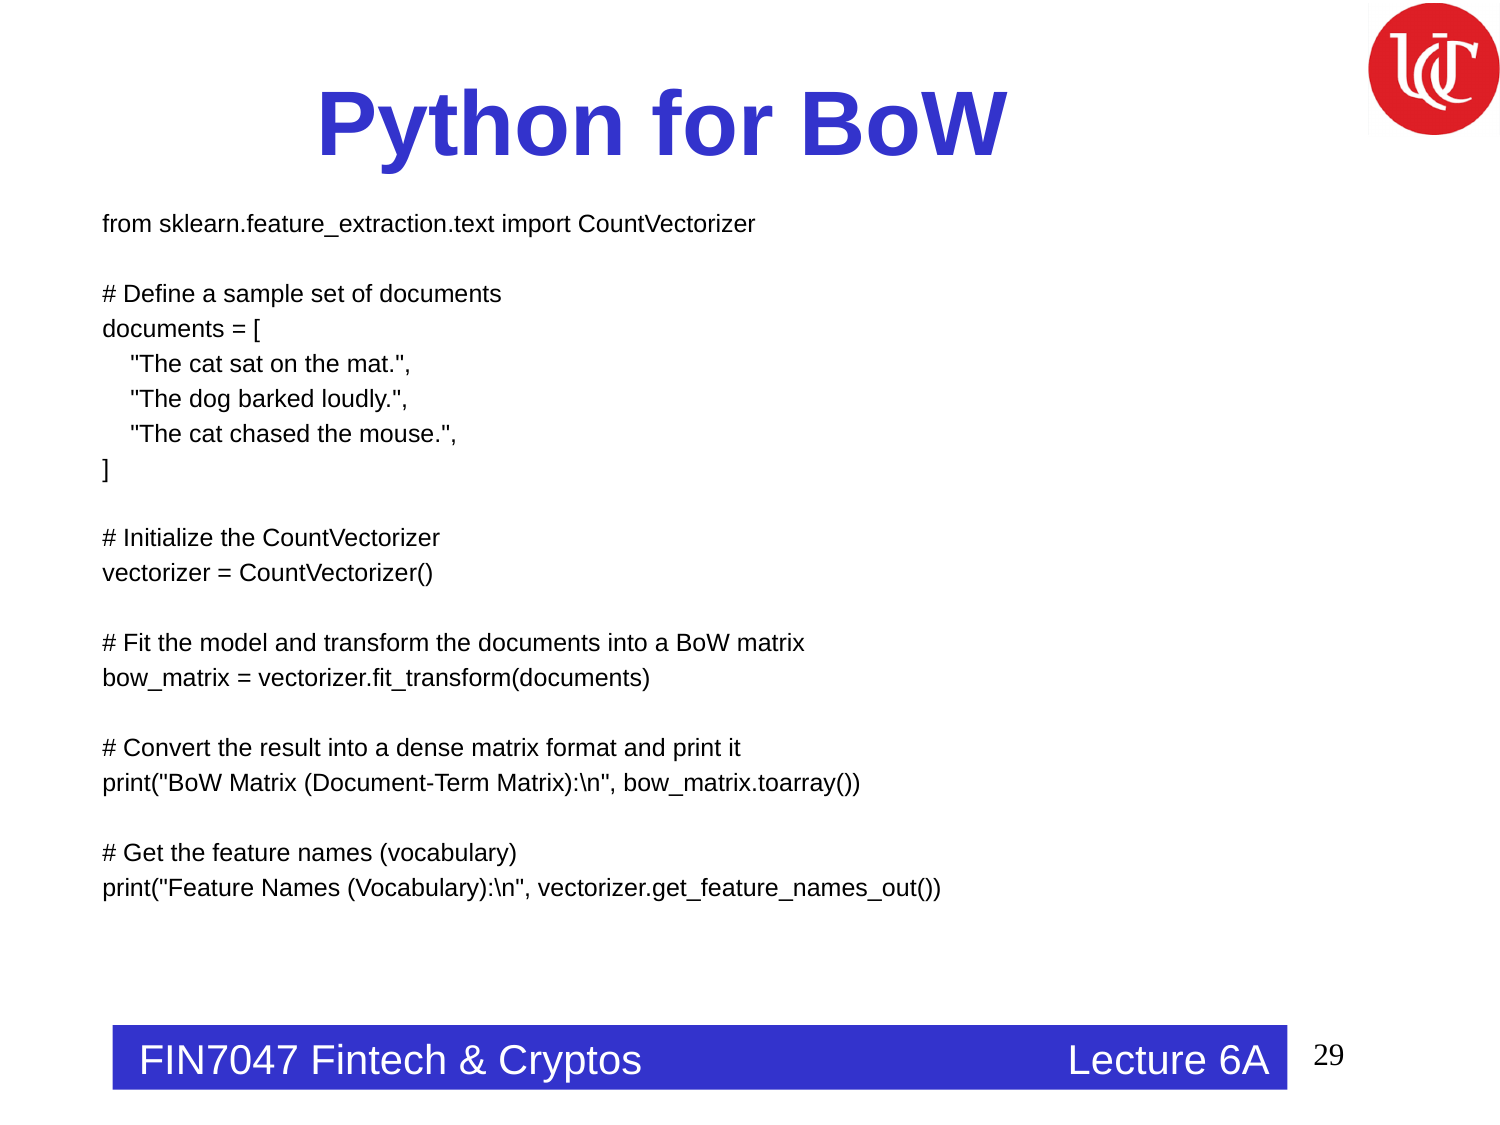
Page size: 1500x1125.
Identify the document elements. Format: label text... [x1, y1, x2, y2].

title Python for BoW [50, 24, 1275, 213]
list from sklearn.feature_extraction.text import CountVectorizer # Define a sample set of documents documents = [ "The cat sat on the mat.", "The dog barked loudly.", "The cat chased the mouse.", ] # Initialize the CountVectorizer vectorizer = CountVectorizer() # Fit the model and transform the documents into a BoW matrix bow_matrix = vectorizer.fit_transform(documents) # Convert the result into a dense matrix format and print it print("BoW Matrix (Document-Term Matrix):\n", bow_matrix.toarray()) # Get the feature names (vocabulary) print("Feature Names (Vocabulary):\n", vectorizer.get_feature_names_out()) [87, 200, 1363, 875]
picture [1368, 3, 1500, 137]
